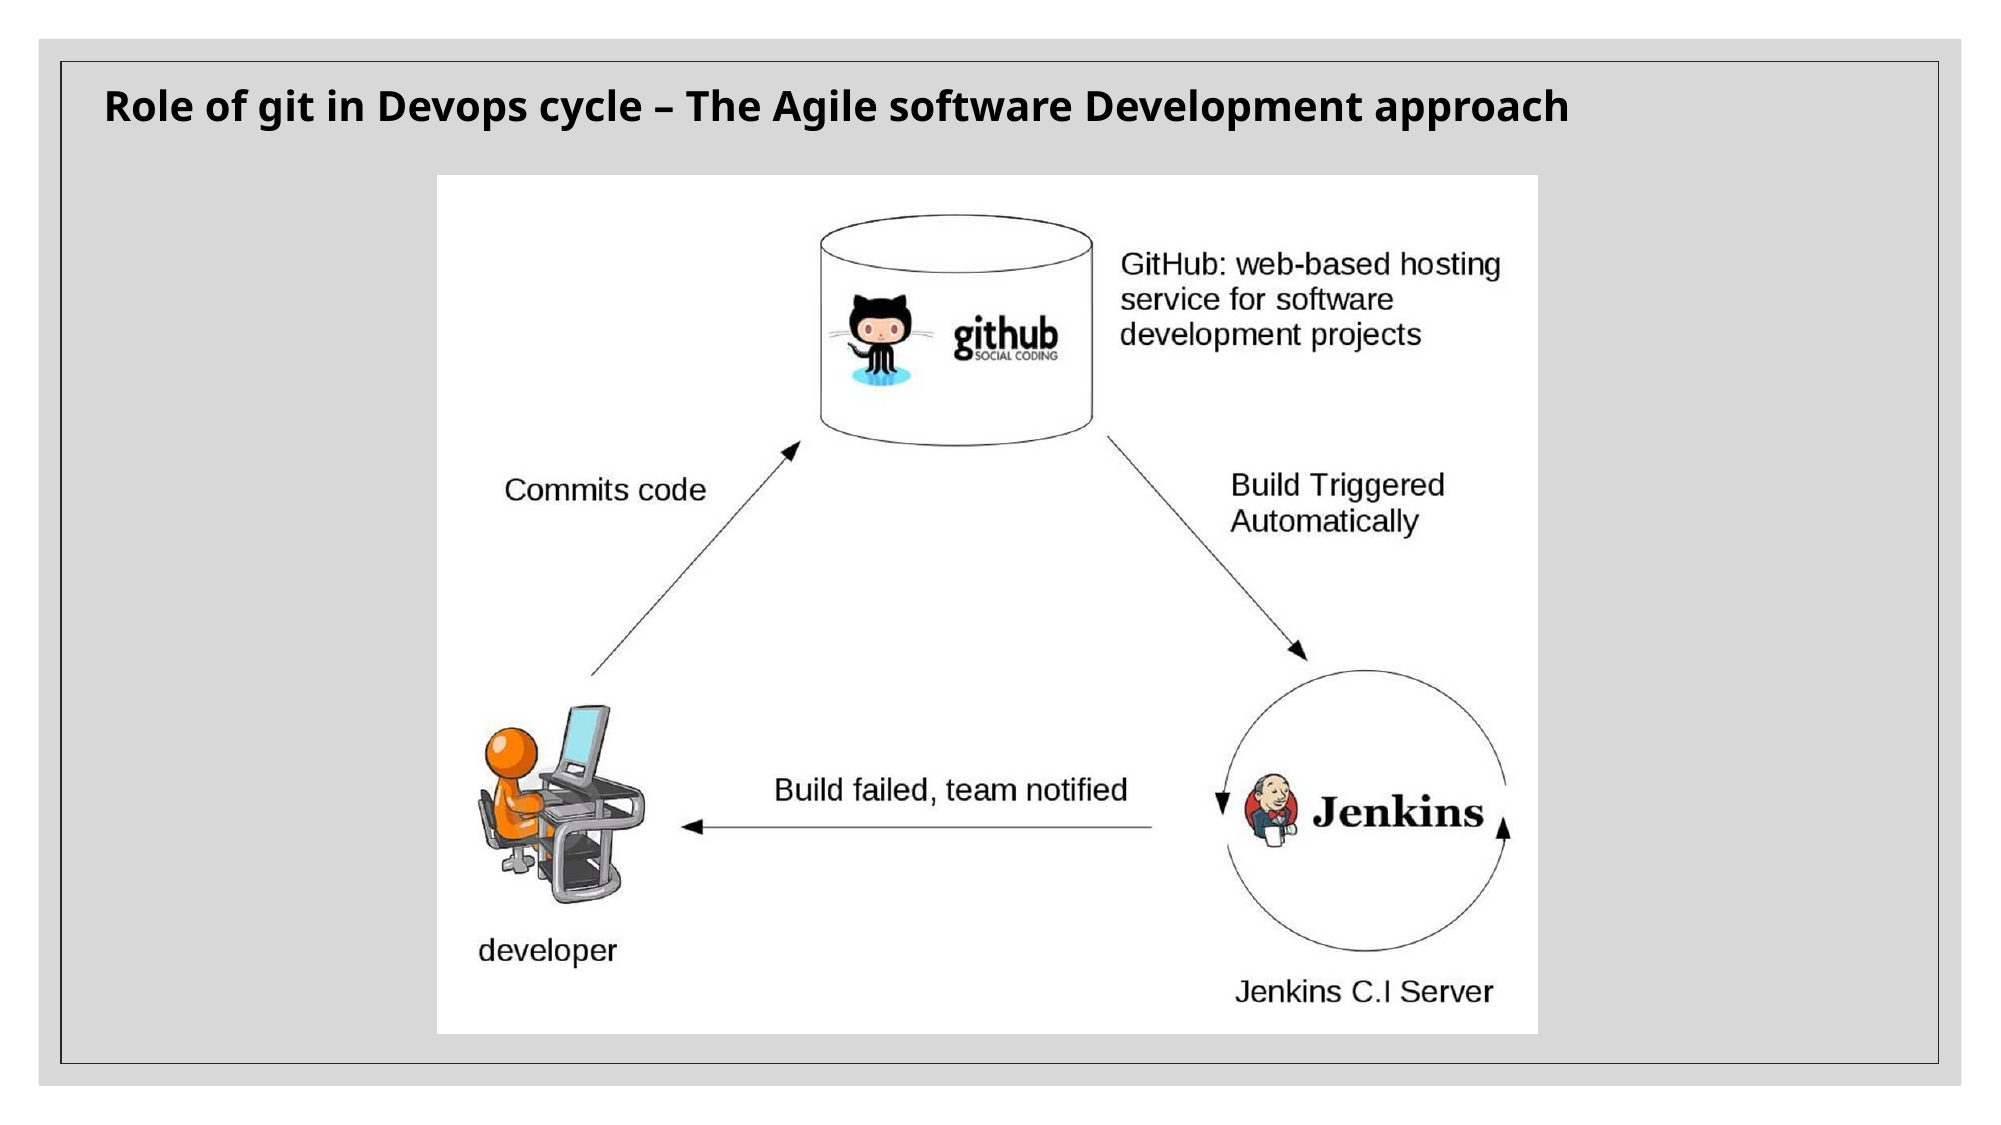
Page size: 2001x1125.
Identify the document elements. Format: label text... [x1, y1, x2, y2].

picture [437, 175, 1538, 1034]
text_box Role of git in Devops cycle – The Agile software Development approach [88, 72, 1726, 138]
